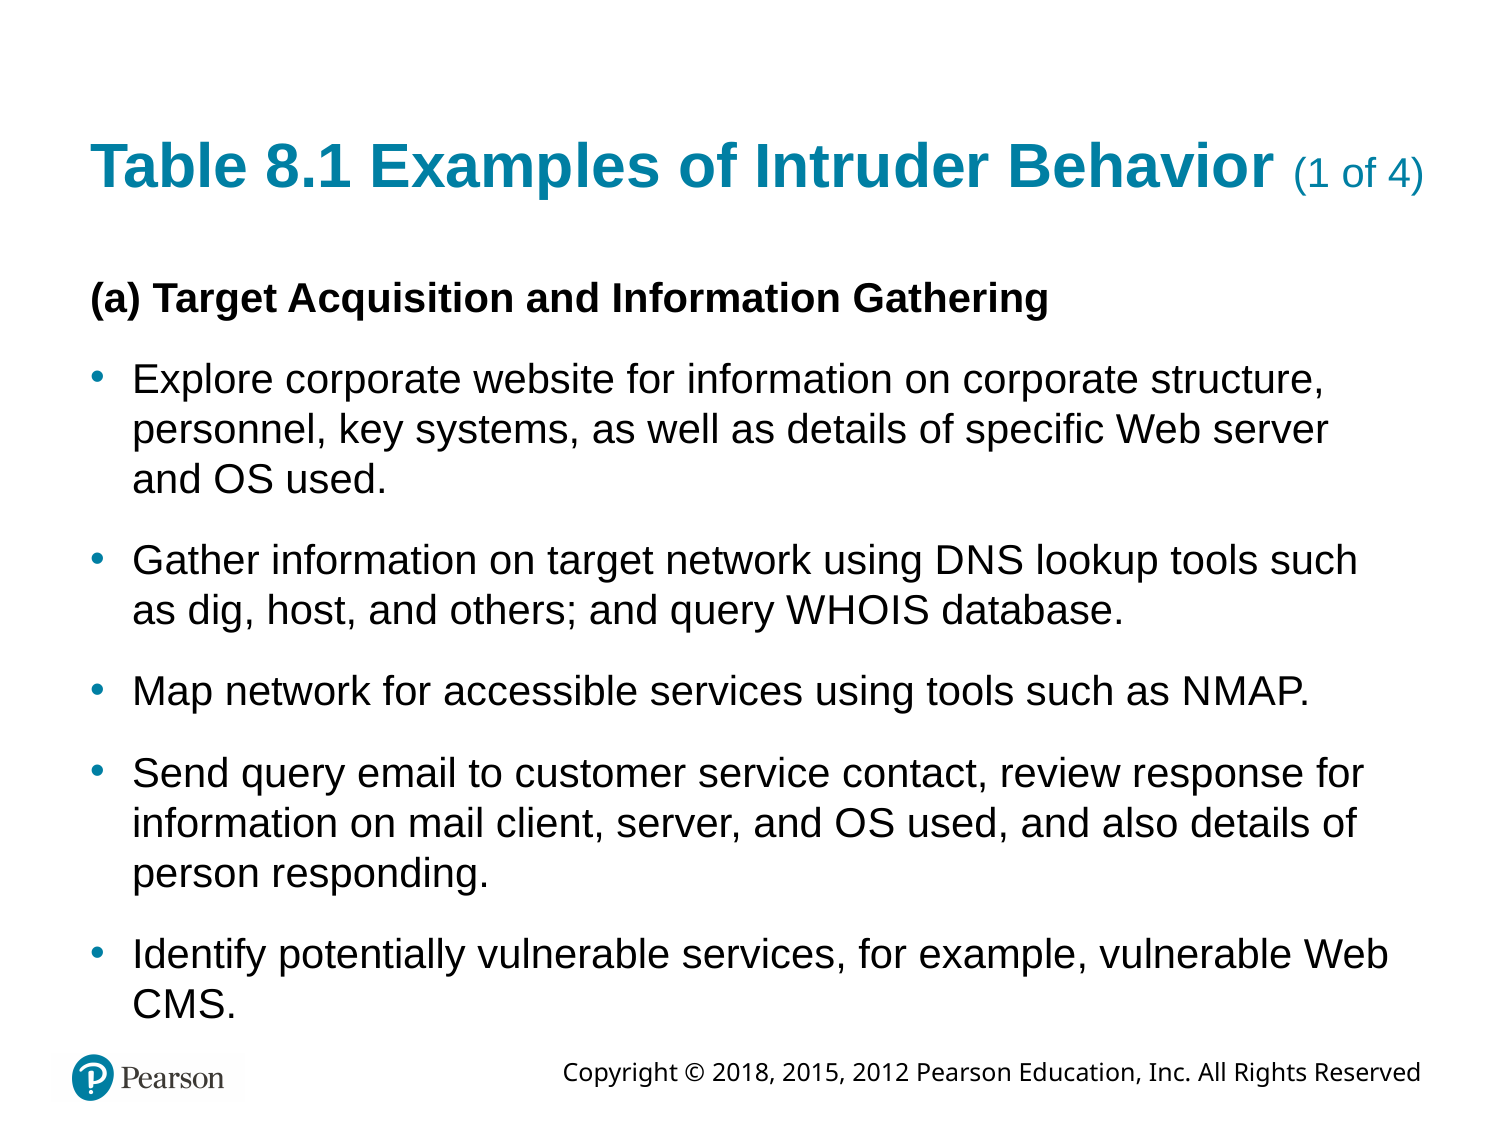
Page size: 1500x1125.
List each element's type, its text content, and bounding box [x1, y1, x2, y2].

title Table 8.1 Examples of Intruder Behavior (1 of 4) [75, 35, 1472, 216]
picture [51, 1053, 245, 1102]
list (a) Target Acquisition and Information Gathering Explore corporate website for information on corporate structure, personnel, key systems, as well as details of specific Web server and O S used. Gather information on target network using D N S lookup tools such as dig, host, and others; and query W H O I S database. Map network for accessible services using tools such as N M A P. Send query email to customer service contact, review response for information on mail client, server, and O S used, and also details of person responding. Identify potentially vulnerable services, for example, vulnerable Web C M S. [75, 255, 1425, 1045]
